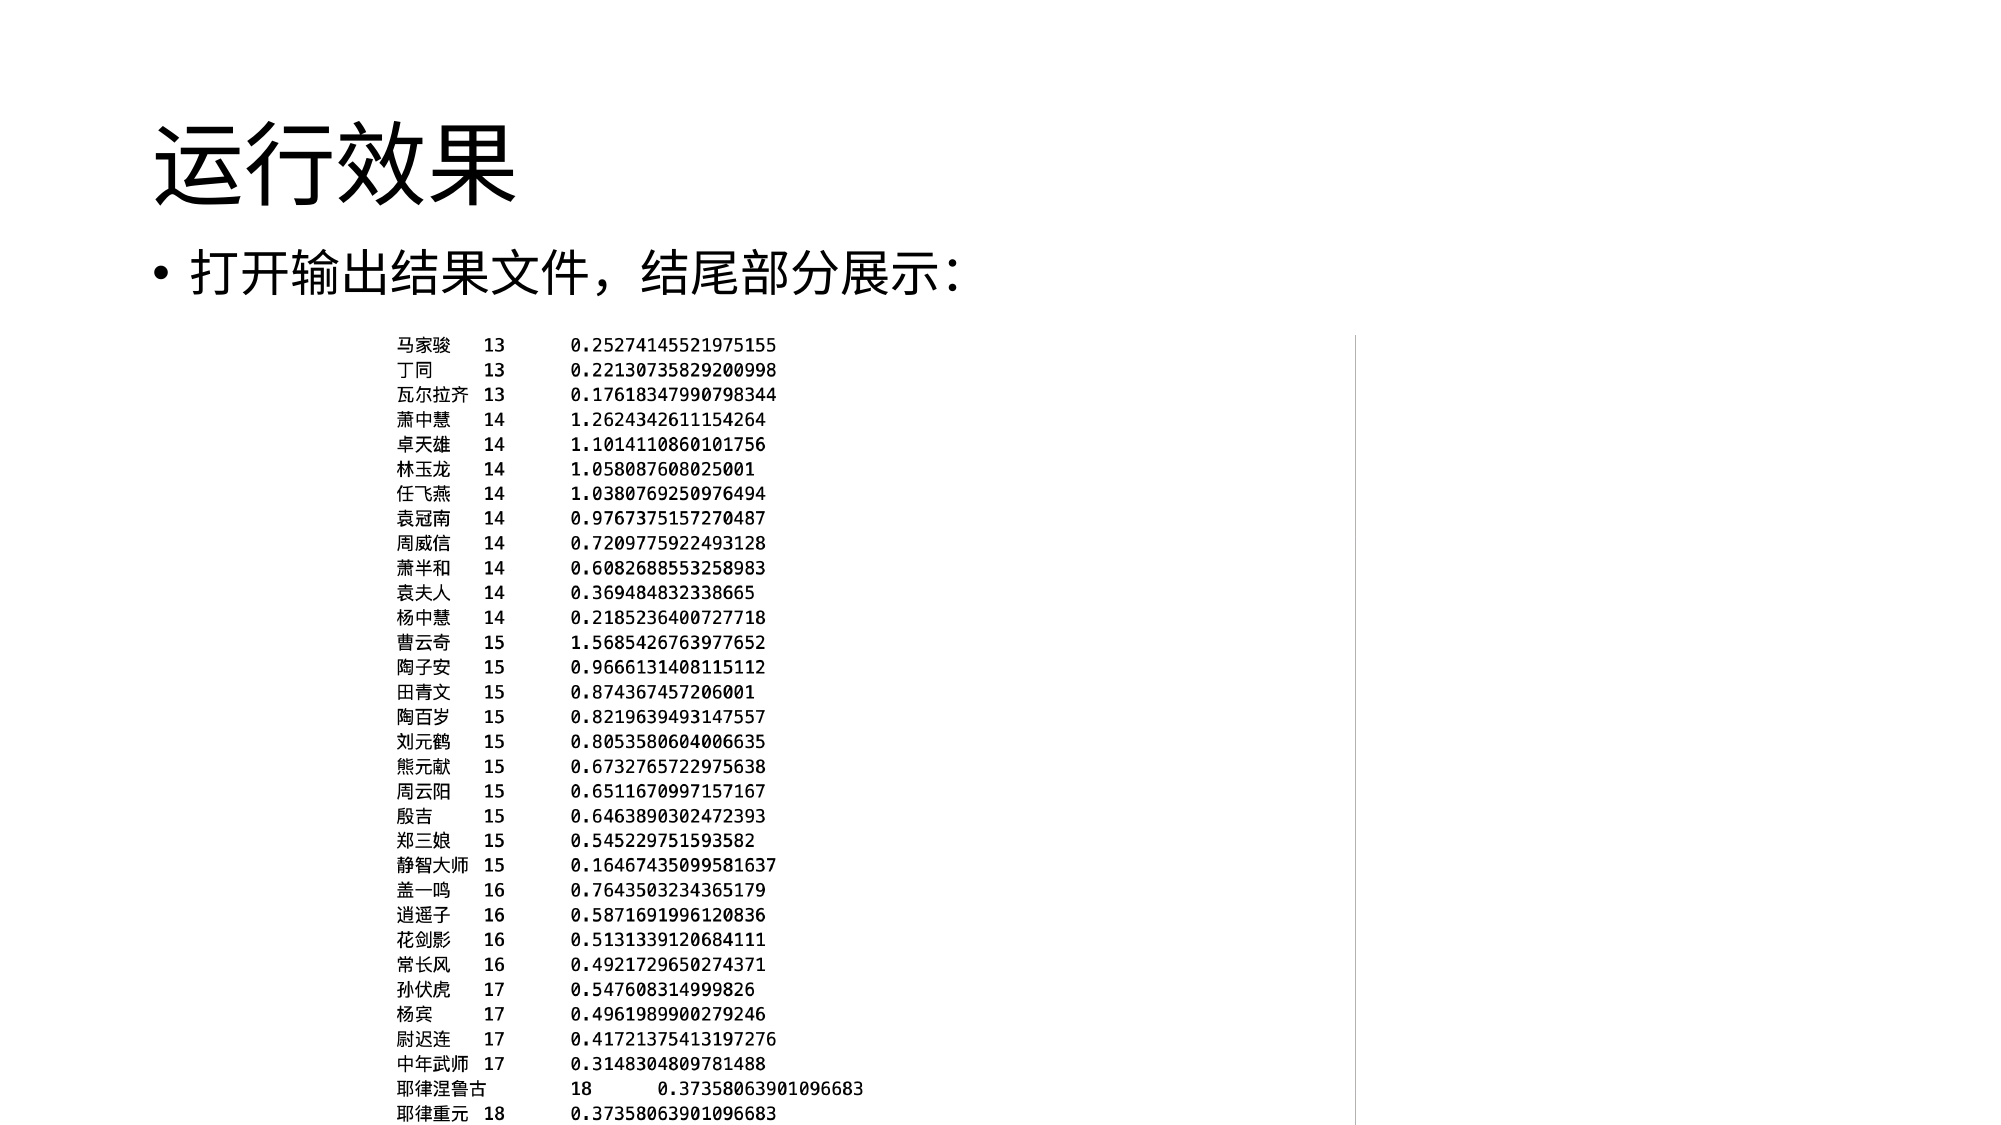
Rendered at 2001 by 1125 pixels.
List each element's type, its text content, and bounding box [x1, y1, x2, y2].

picture [395, 334, 1550, 1125]
title 运行效果 [137, 59, 1863, 241]
list 打开输出结果文件，结尾部分展示： [137, 241, 1945, 1125]
